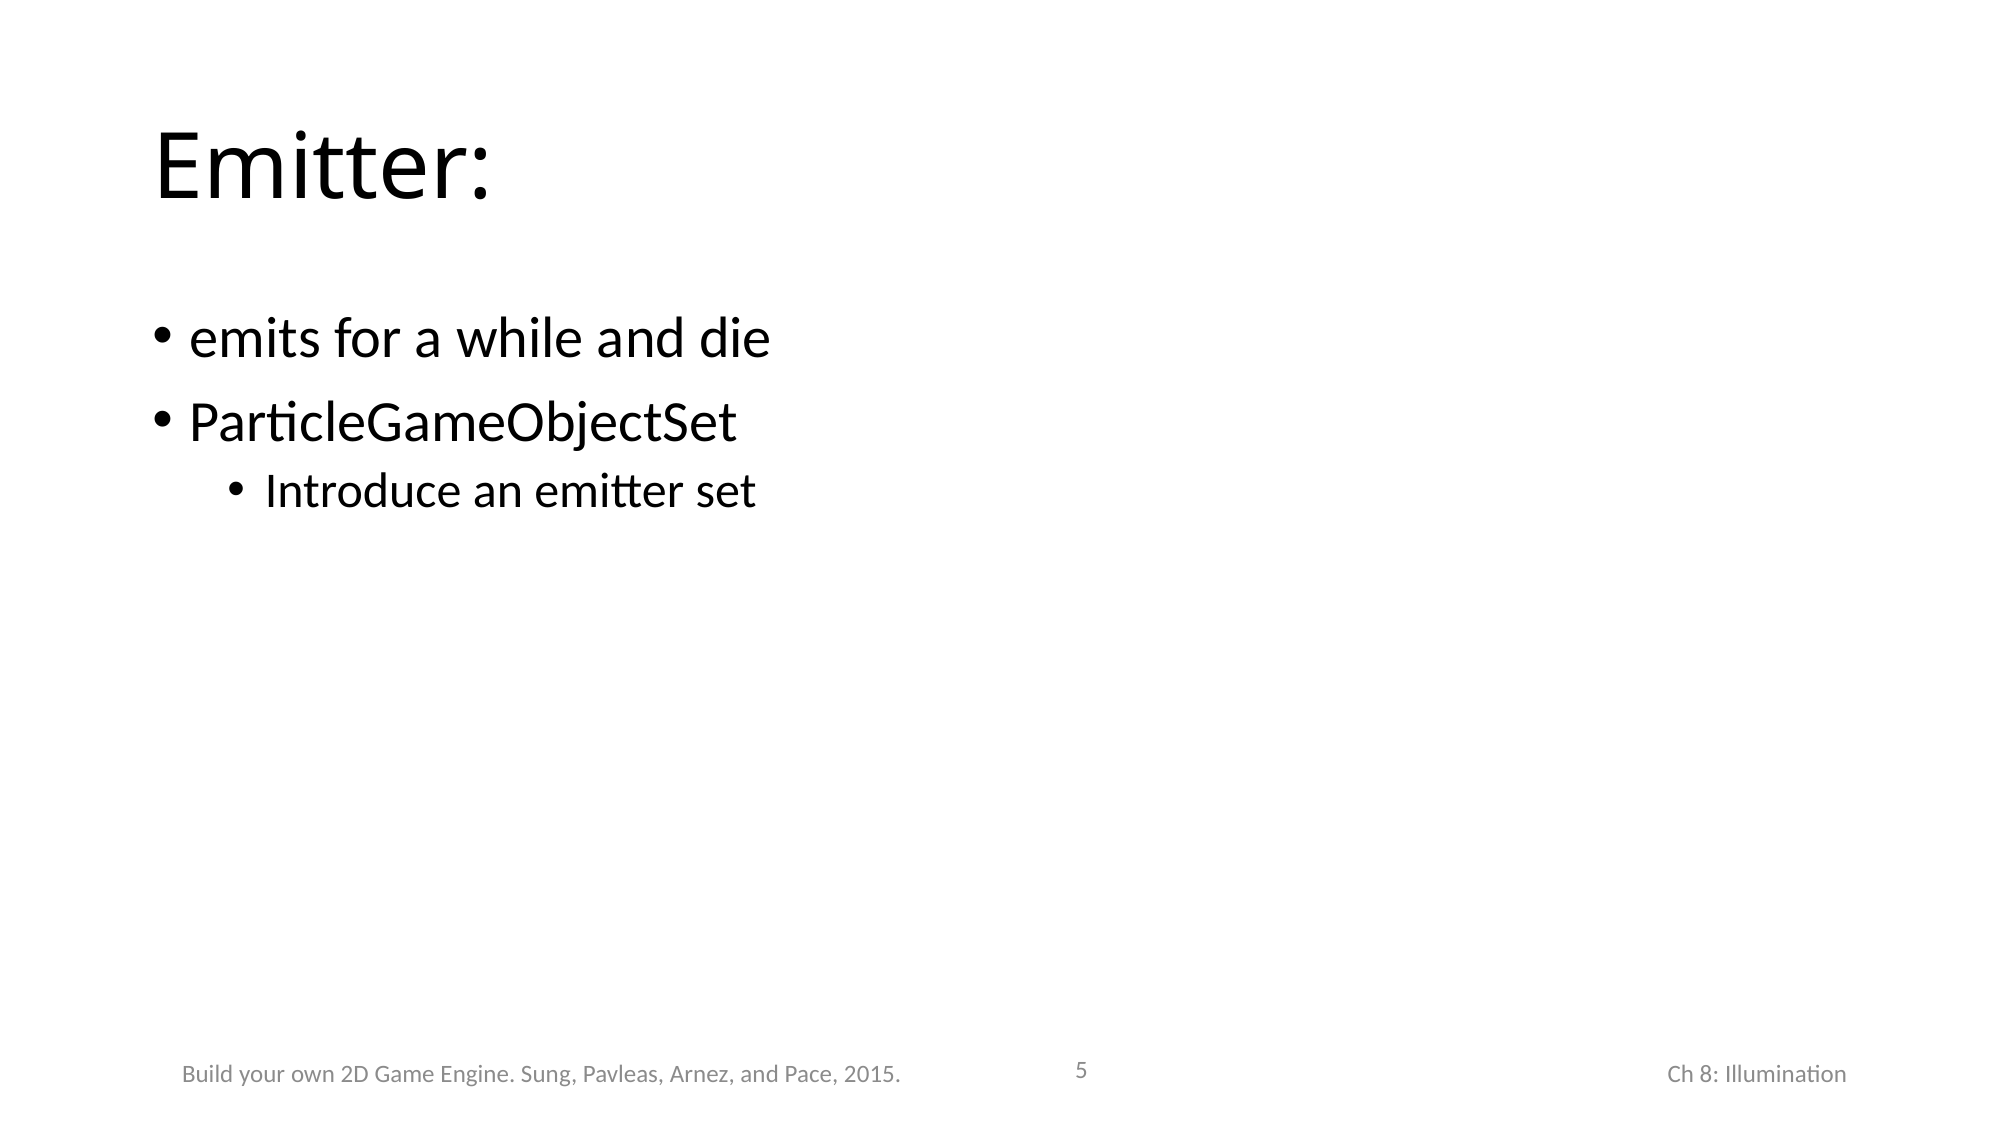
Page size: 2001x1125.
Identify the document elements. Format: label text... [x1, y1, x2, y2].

list emits for a while and die ParticleGameObjectSet Introduce an emitter set [137, 299, 1863, 1014]
title Emitter: [137, 59, 1863, 278]
